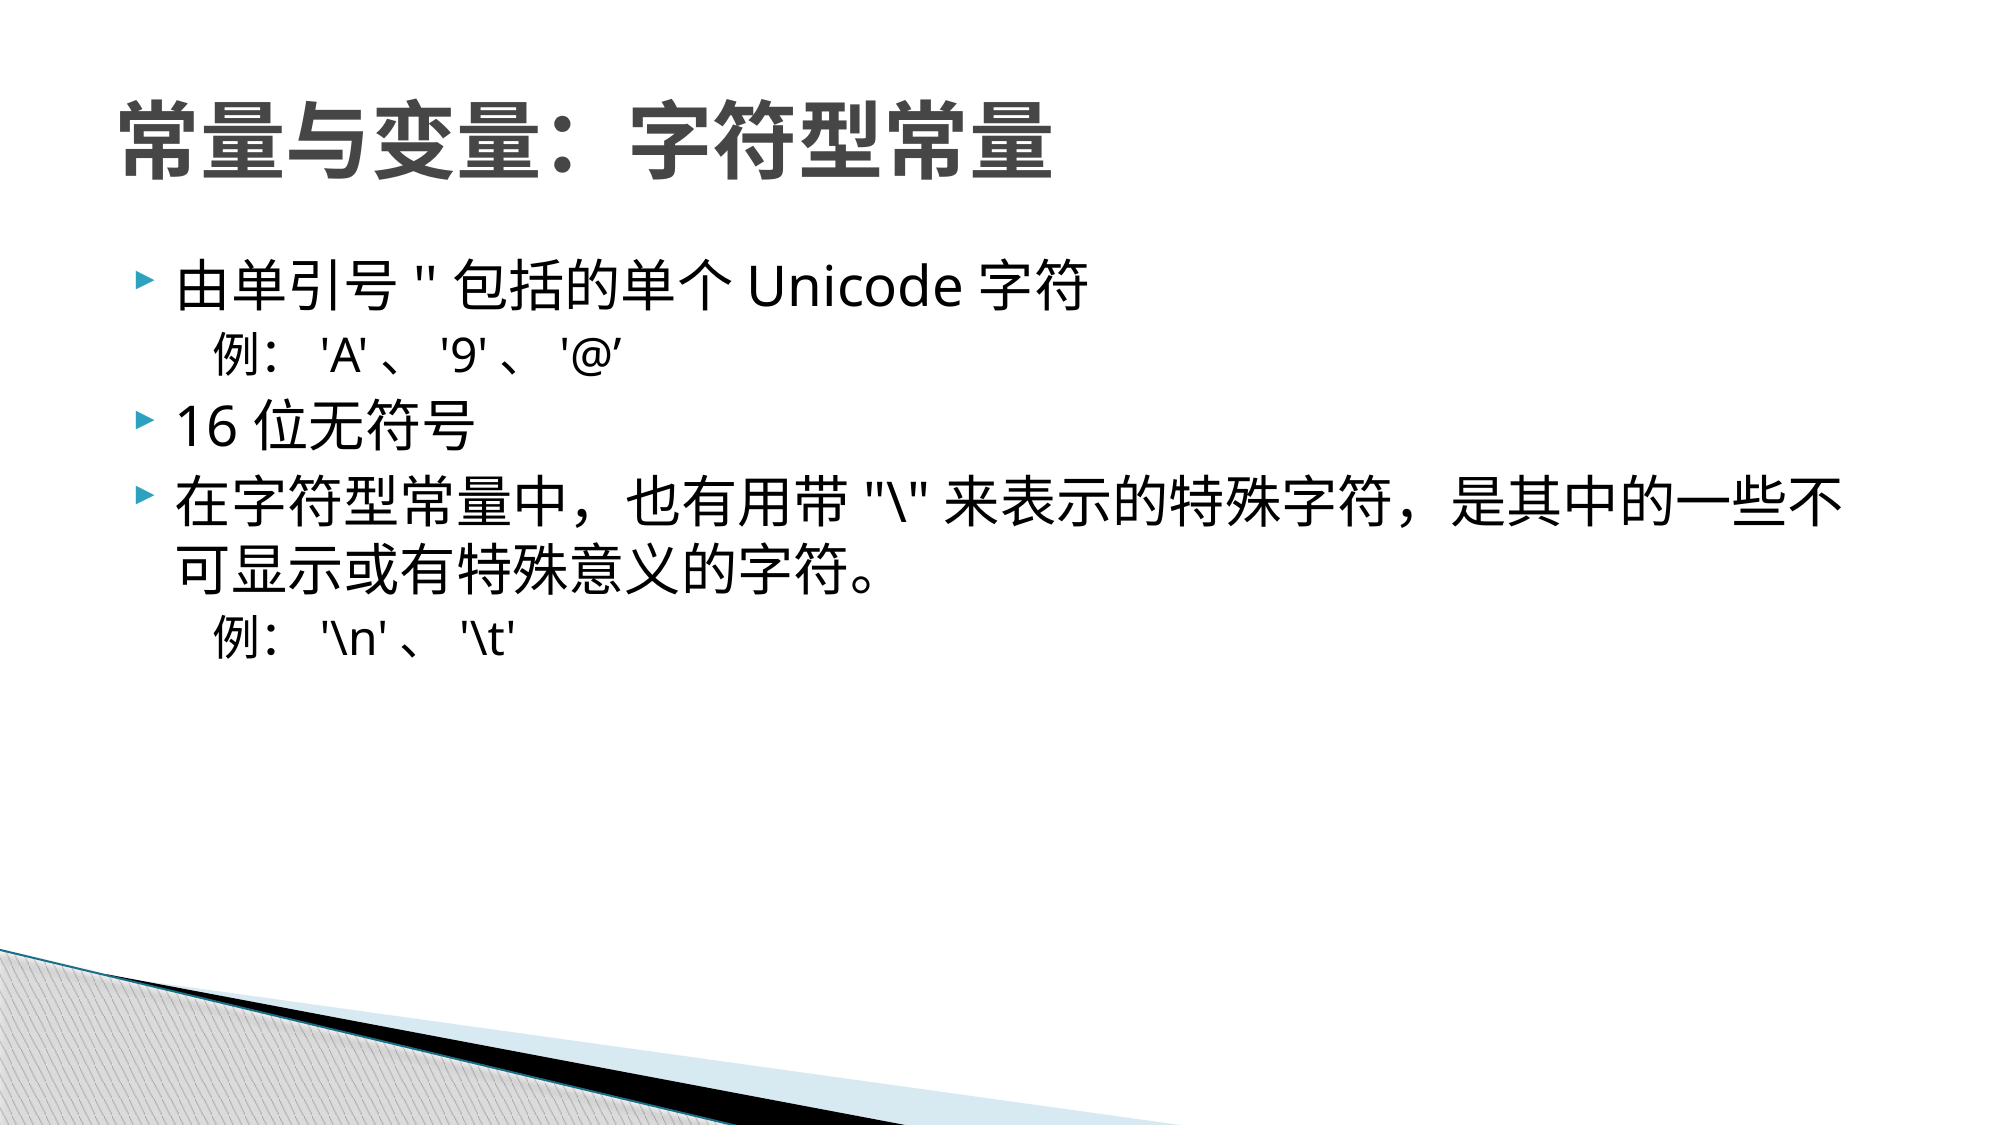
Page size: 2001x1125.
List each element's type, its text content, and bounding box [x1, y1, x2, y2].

title 常量与变量：字符型常量 [99, 45, 1900, 233]
list 由单引号''包括的单个Unicode字符 例：'A'、'9'、'@’ 16位无符号 在字符型常量中，也有用带"\"来表示的特殊字符，是其中的一些不可显示或有特殊意义的字符。 例：'\n'、'\t' [99, 243, 1900, 986]
